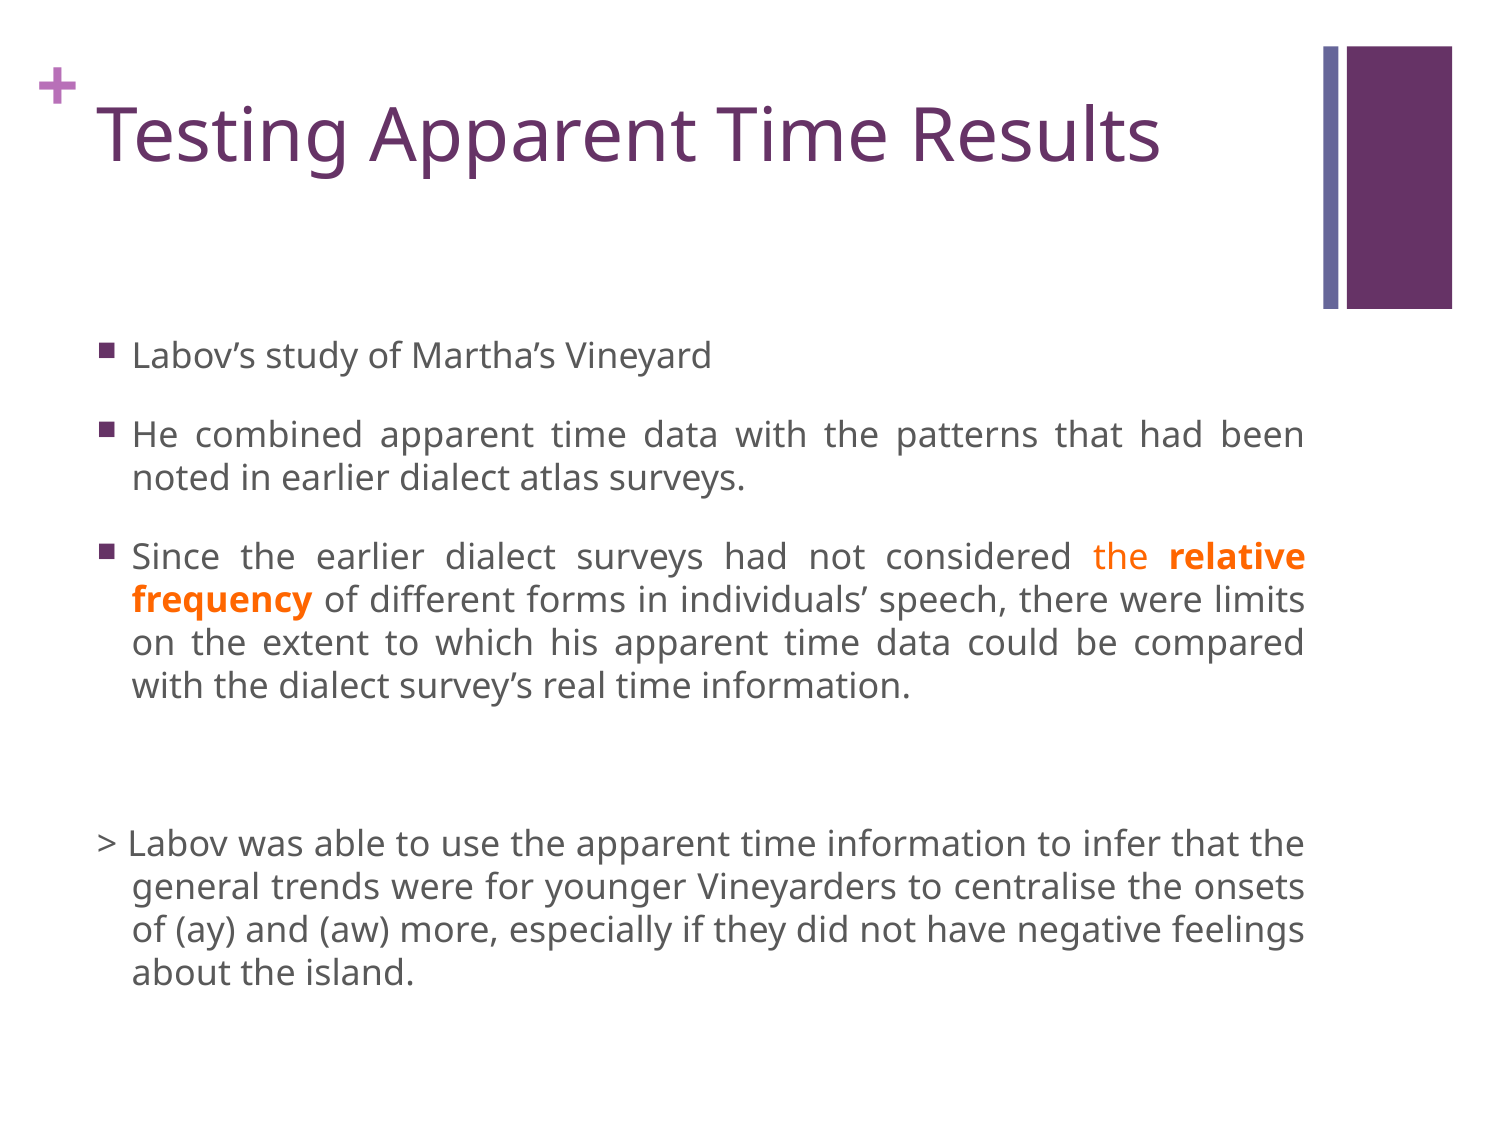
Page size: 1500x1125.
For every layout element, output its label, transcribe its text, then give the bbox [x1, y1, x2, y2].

title Testing Apparent Time Results [81, 79, 1322, 263]
list Labov’s study of Martha’s Vineyard He combined apparent time data with the patterns that had been noted in earlier dialect atlas surveys. Since the earlier dialect surveys had not considered the relative frequency of different forms in individuals’ speech, there were limits on the extent to which his apparent time data could be compared with the dialect survey’s real time information. > Labov was able to use the apparent time information to infer that the general trends were for younger Vineyarders to centralise the onsets of (ay) and (aw) more, especially if they did not have negative feelings about the island. [81, 324, 1322, 1005]
